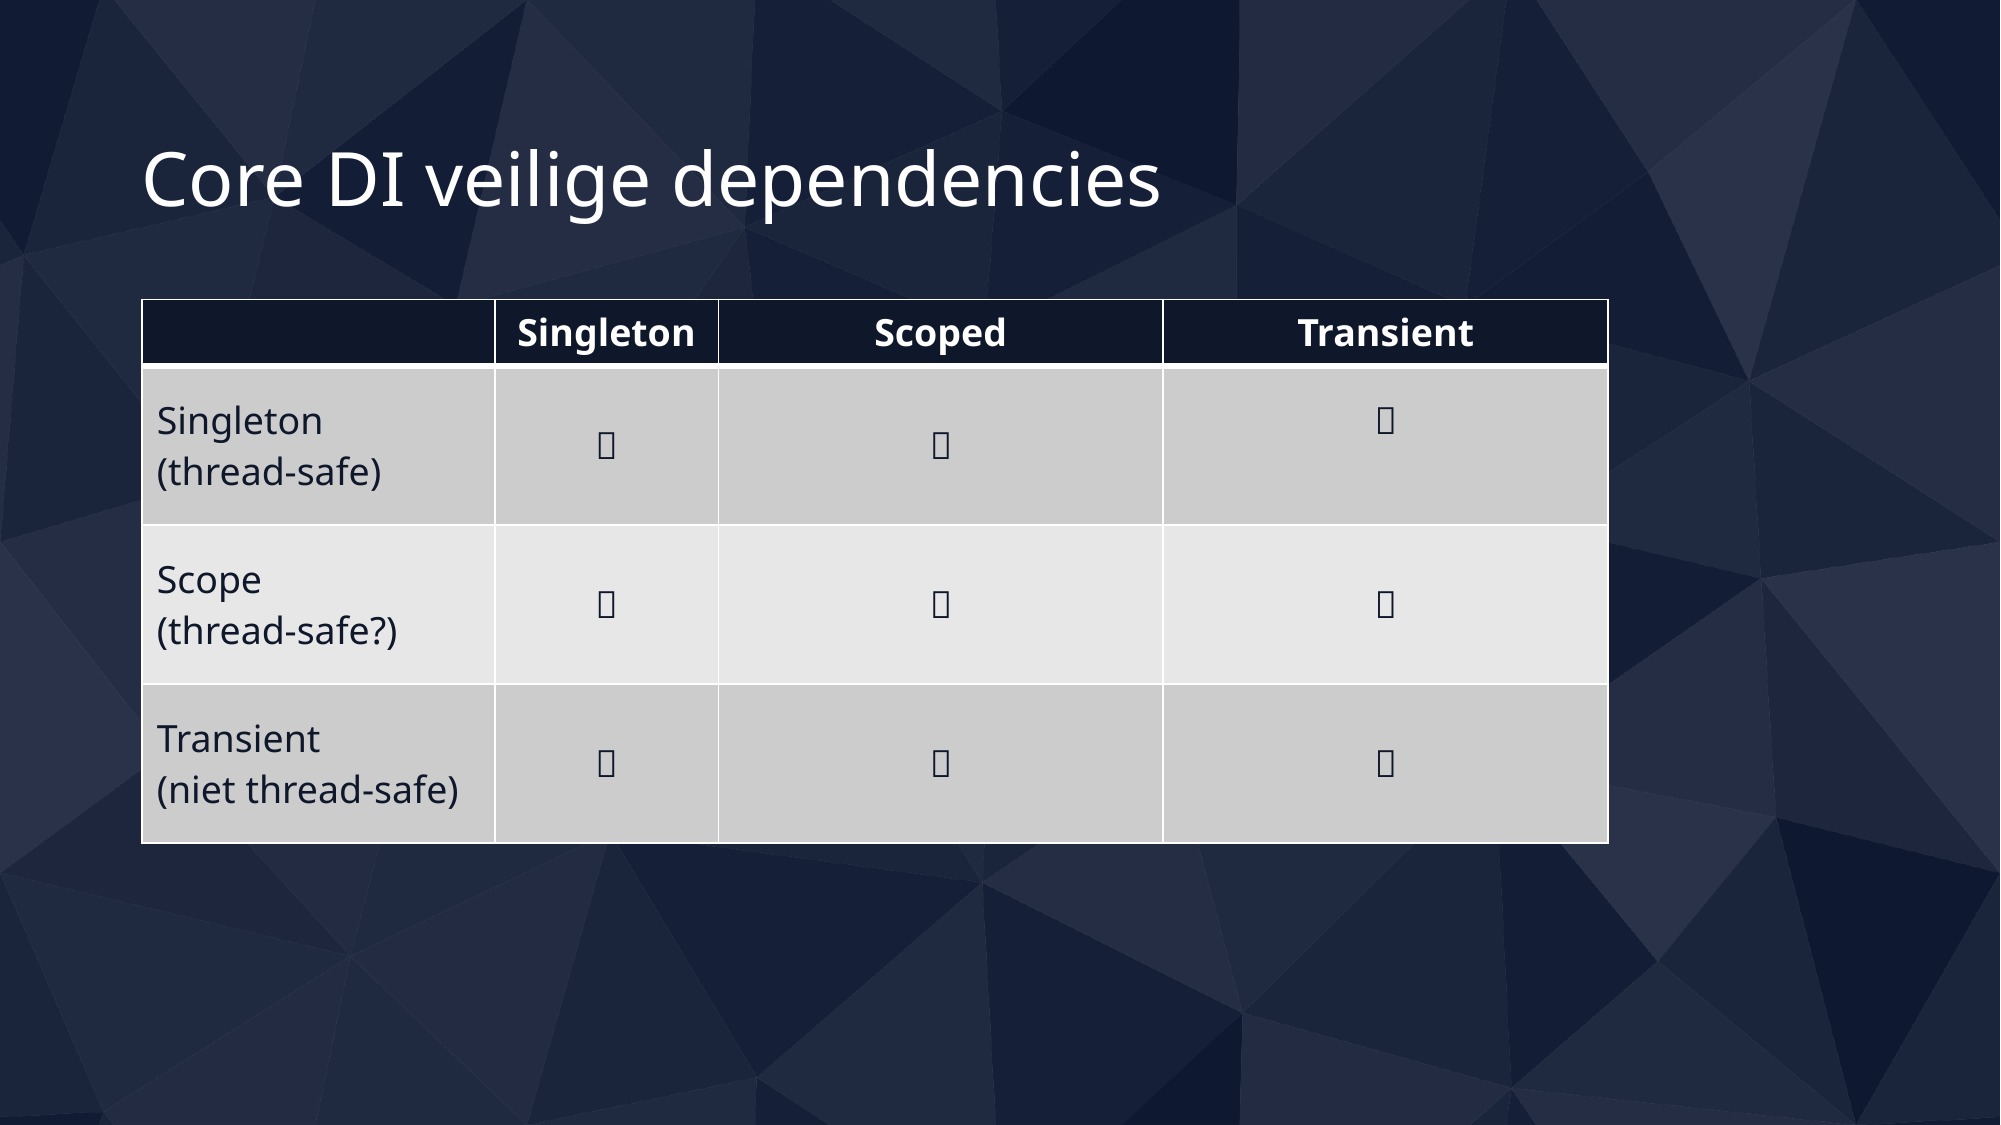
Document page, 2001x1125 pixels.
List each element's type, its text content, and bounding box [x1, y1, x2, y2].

table_cell ✅ [496, 369, 718, 524]
table_cell ❌ [1164, 526, 1607, 683]
picture [0, 0, 2000, 1125]
table_cell ✅ [496, 685, 718, 842]
table_cell Transient (niet thread-safe) [143, 685, 494, 842]
table_header Scoped [719, 300, 1162, 363]
table_cell ✅ [719, 685, 1162, 842]
table_cell Singleton (thread-safe) [143, 369, 494, 524]
title Core DI veilige dependencies [141, 141, 1859, 230]
table_cell Scope (thread-safe?) [143, 526, 494, 683]
table_cell ✅ [719, 526, 1162, 683]
table_cell ✅ [1164, 685, 1607, 842]
table_cell ✅ [496, 526, 718, 683]
table_header Singleton [496, 300, 718, 363]
table_cell ❌ [1164, 369, 1607, 524]
table_cell ❌ [719, 369, 1162, 524]
table_header Transient [1164, 300, 1607, 363]
table_header [143, 300, 494, 363]
